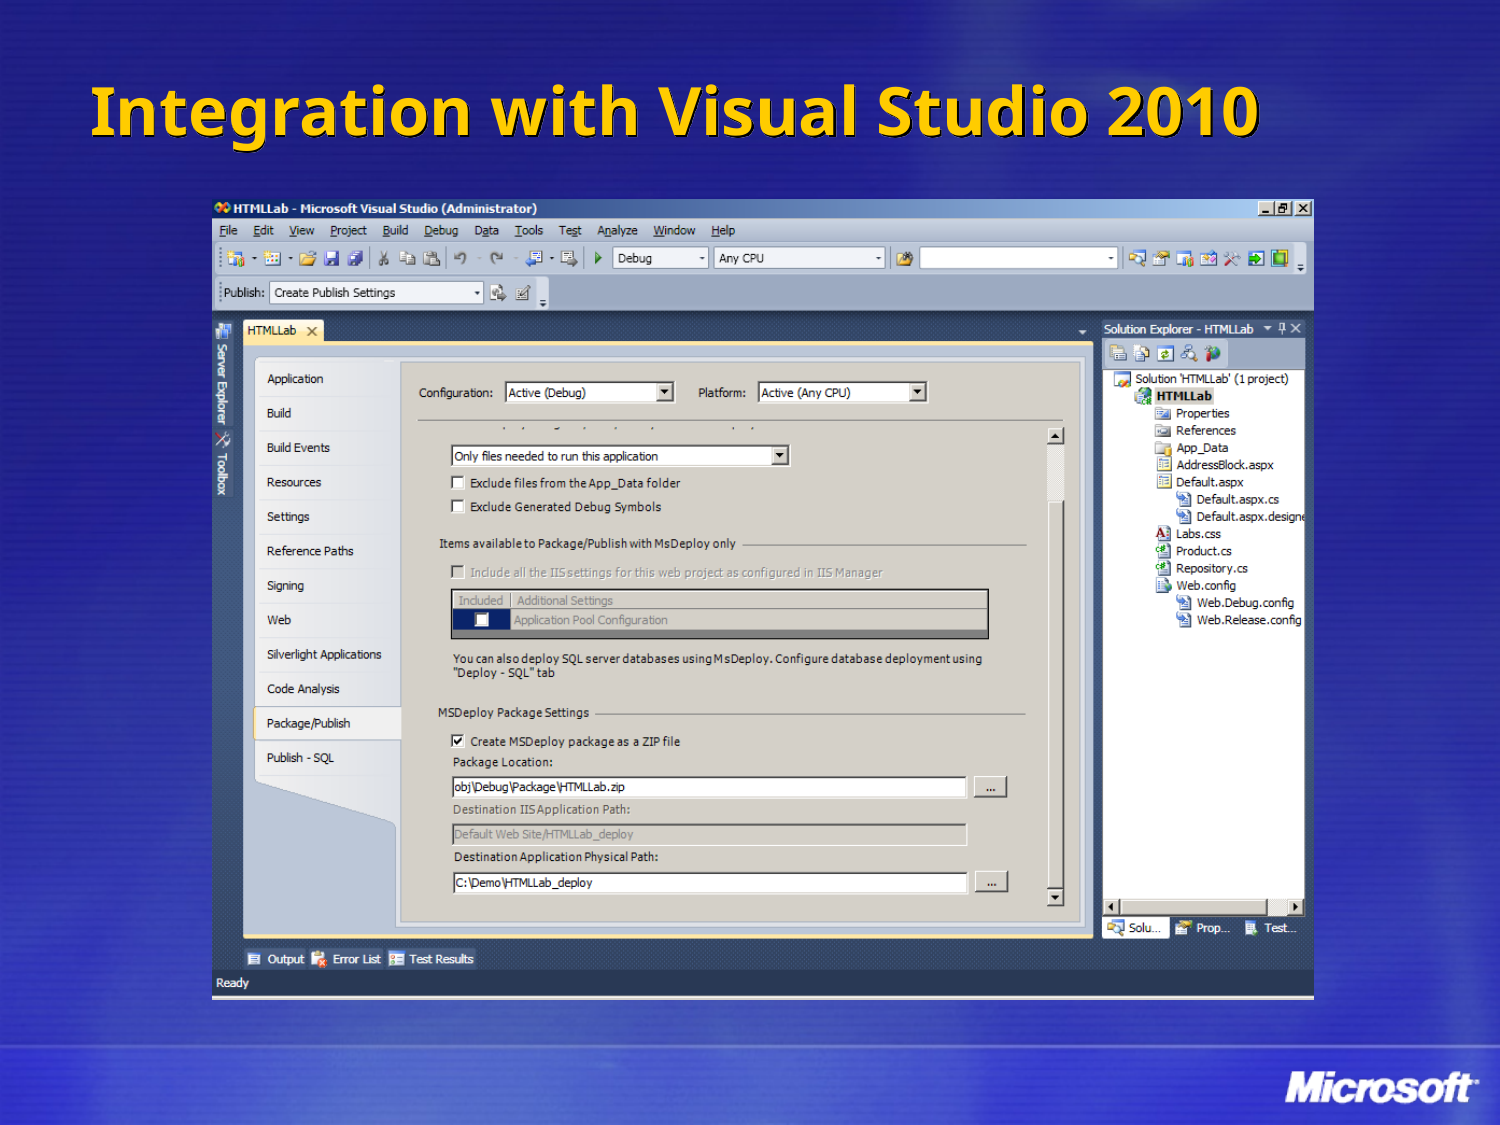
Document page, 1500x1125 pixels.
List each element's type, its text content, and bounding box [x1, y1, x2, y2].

title Integration with Visual Studio 2010 [74, 14, 1426, 203]
picture [0, 0, 1500, 1125]
